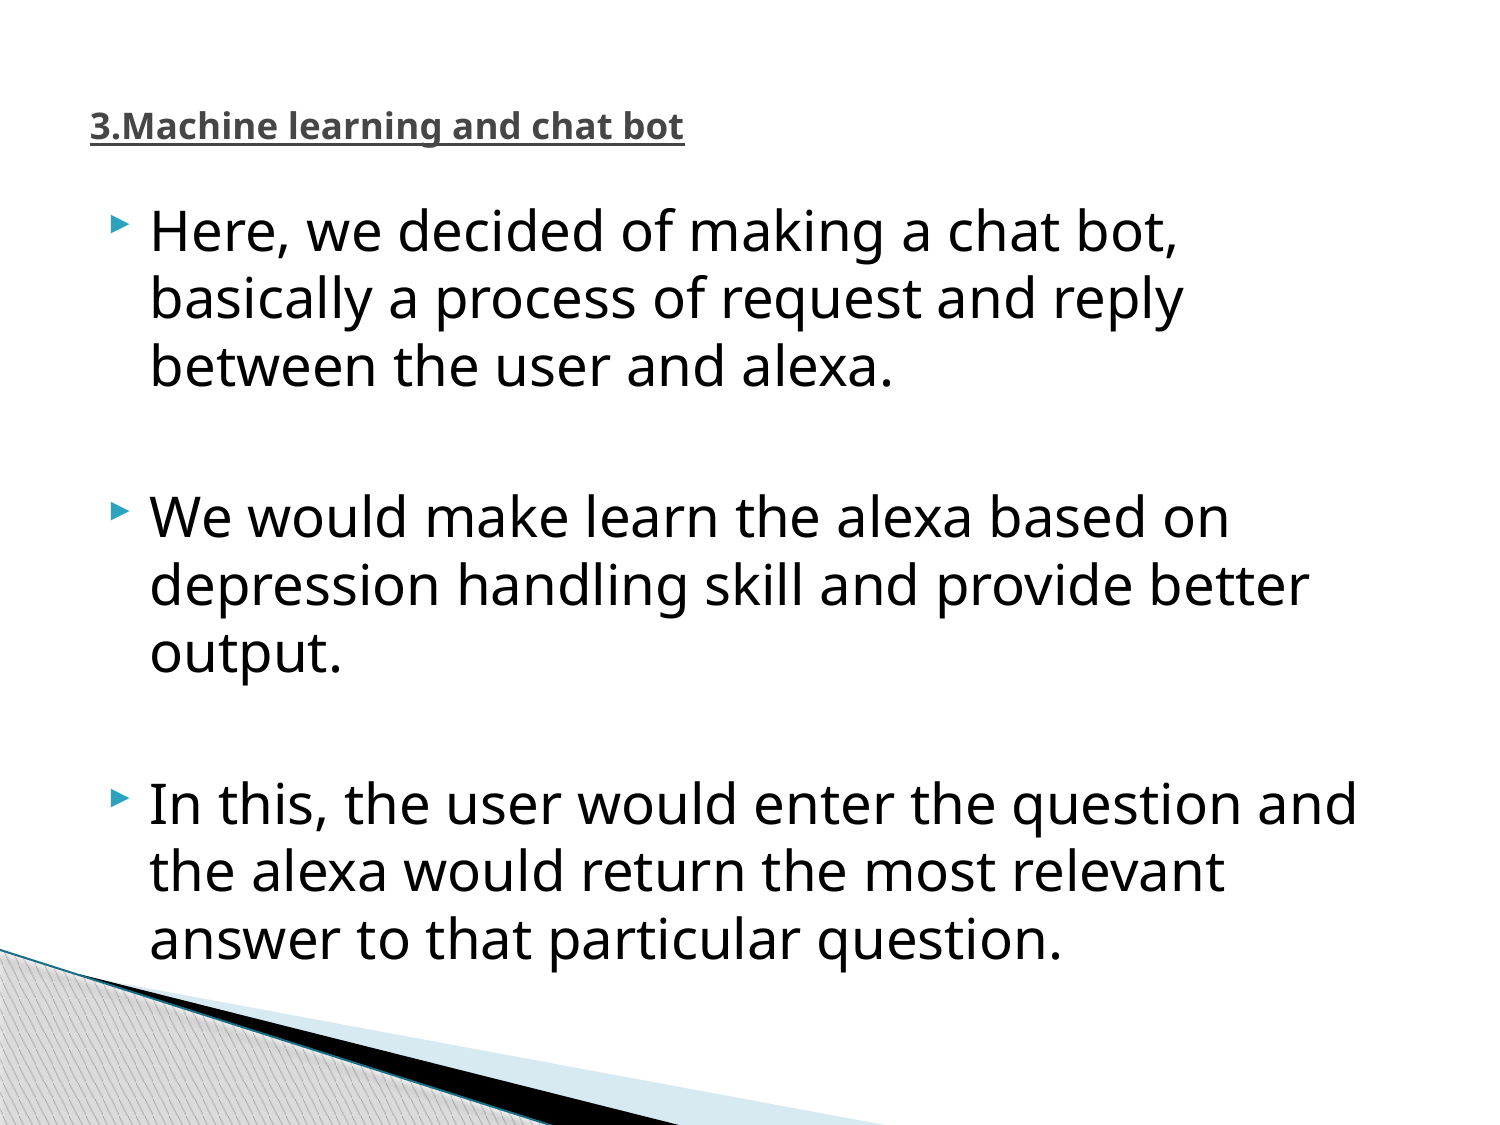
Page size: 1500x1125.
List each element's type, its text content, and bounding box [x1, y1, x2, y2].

title 3.Machine learning and chat bot [75, 50, 1425, 200]
list Here, we decided of making a chat bot, basically a process of request and reply between the user and alexa. We would make learn the alexa based on depression handling skill and provide better output. In this, the user would enter the question and the alexa would return the most relevant answer to that particular question. [75, 200, 1425, 986]
